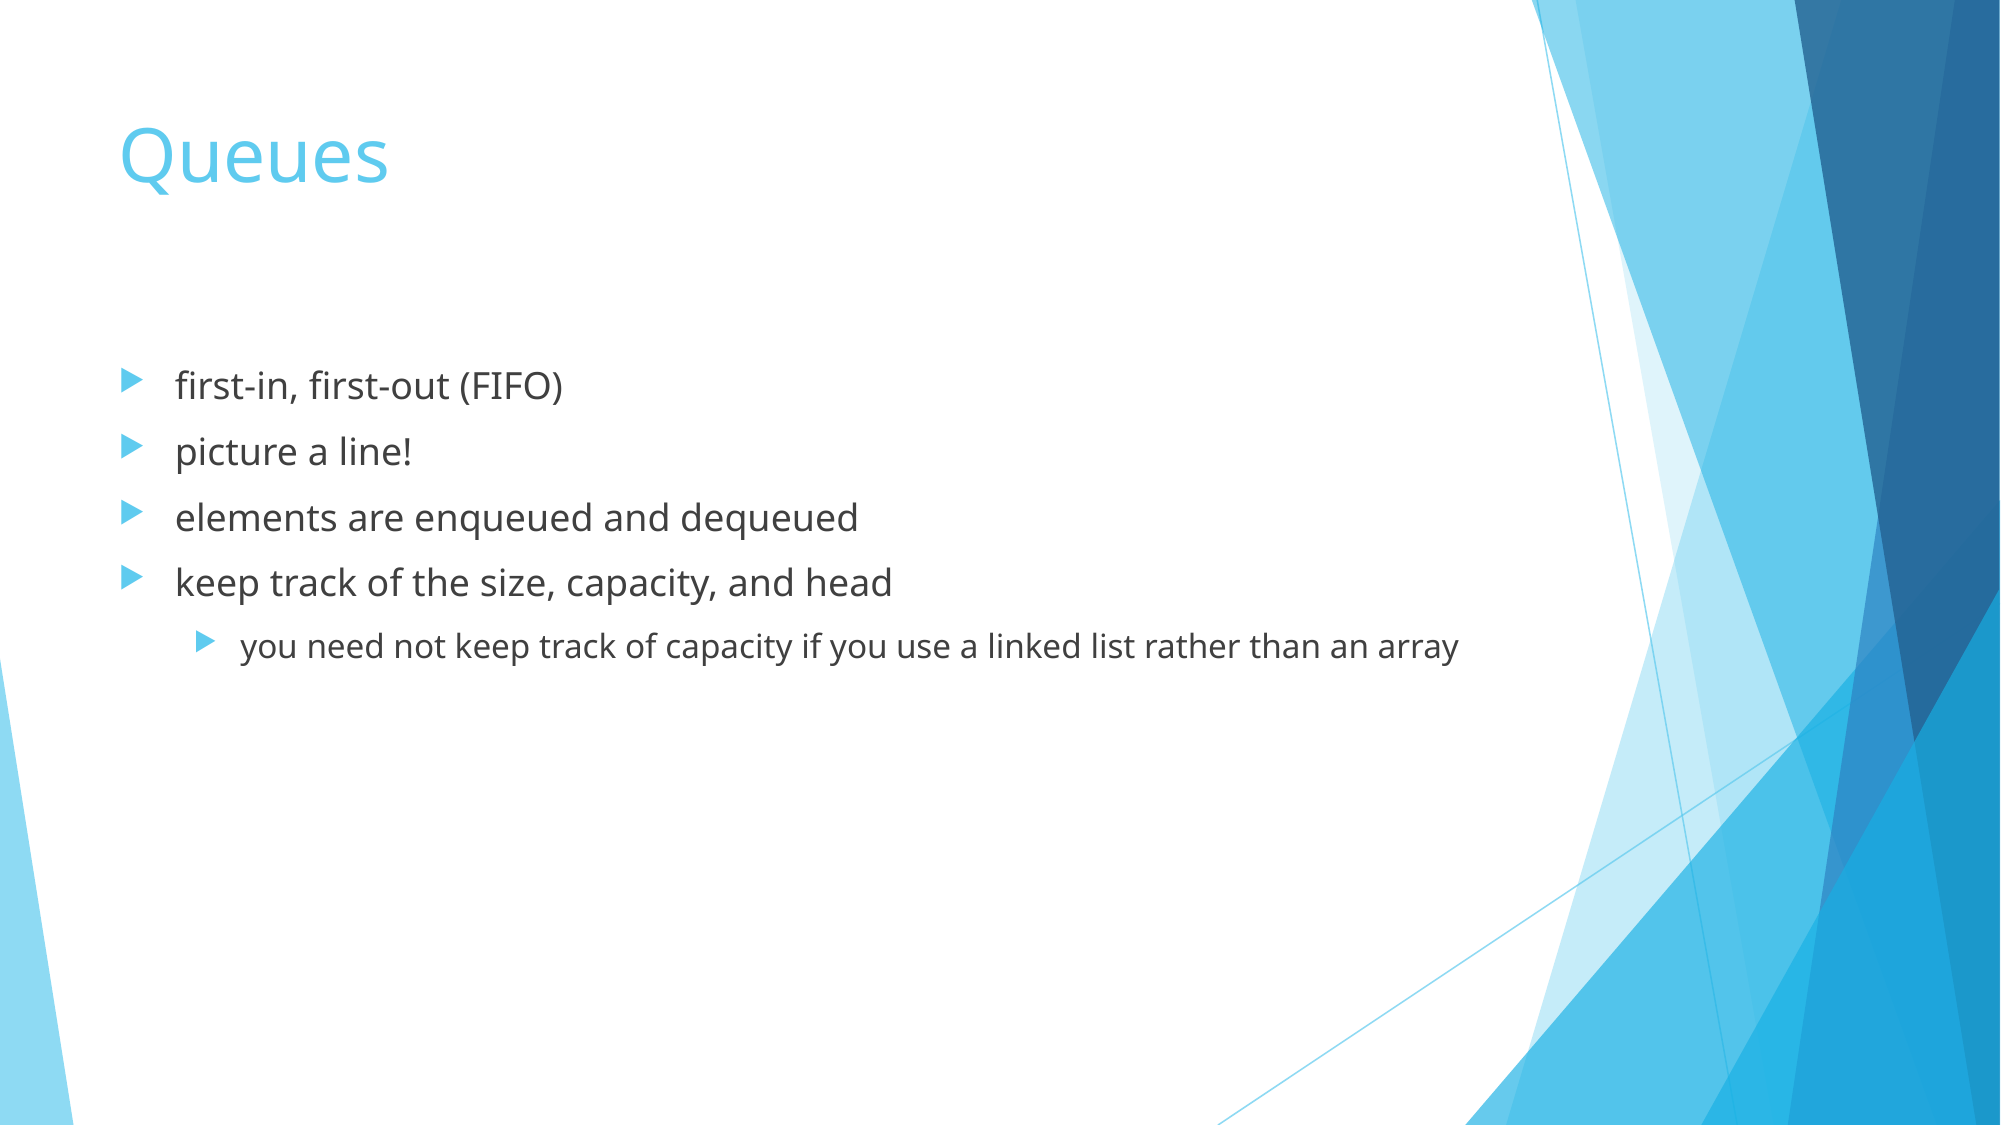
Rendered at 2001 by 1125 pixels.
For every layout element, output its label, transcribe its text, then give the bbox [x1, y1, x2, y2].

title Queues [110, 99, 1522, 318]
list first-in, first-out (FIFO) picture a line! elements are enqueued and dequeued keep track of the size, capacity, and head you need not keep track of capacity if you use a linked list rather than an array [110, 353, 1522, 992]
